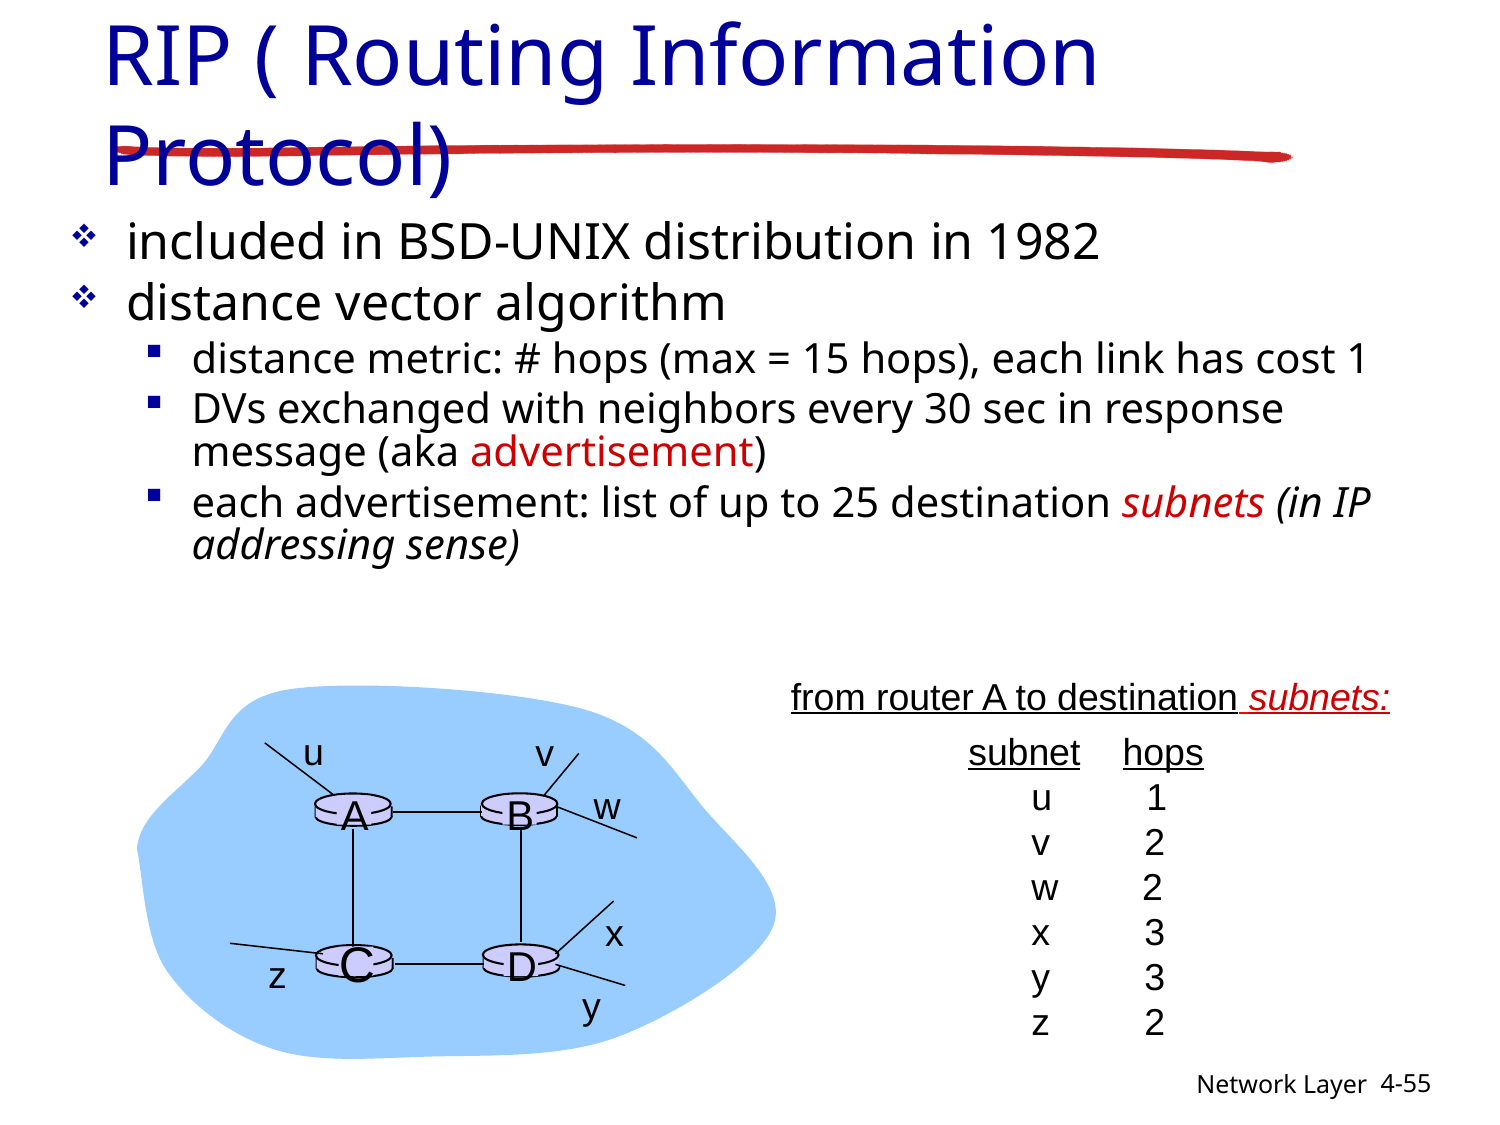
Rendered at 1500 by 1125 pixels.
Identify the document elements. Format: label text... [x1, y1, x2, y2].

footer Network Layer [907, 1060, 1383, 1108]
picture [105, 139, 1306, 168]
slide_number 4-55 [1365, 1060, 1477, 1106]
title RIP ( Routing Information Protocol) [87, 24, 1429, 180]
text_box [136, 679, 789, 1064]
text_box subnet hops u 1 v 2 w 2 x 3 y 3 z 2 [953, 725, 1219, 1096]
text_box from router A to destination subnets: [776, 665, 1406, 725]
list included in BSD-UNIX distribution in 1982 distance vector algorithm distance metric: # hops (max = 15 hops), each link has cost 1 DVs exchanged with neighbors every 30 sec in response message (aka advertisement) each advertisement: list of up to 25 destination subnets (in IP addressing sense) [54, 211, 1427, 490]
